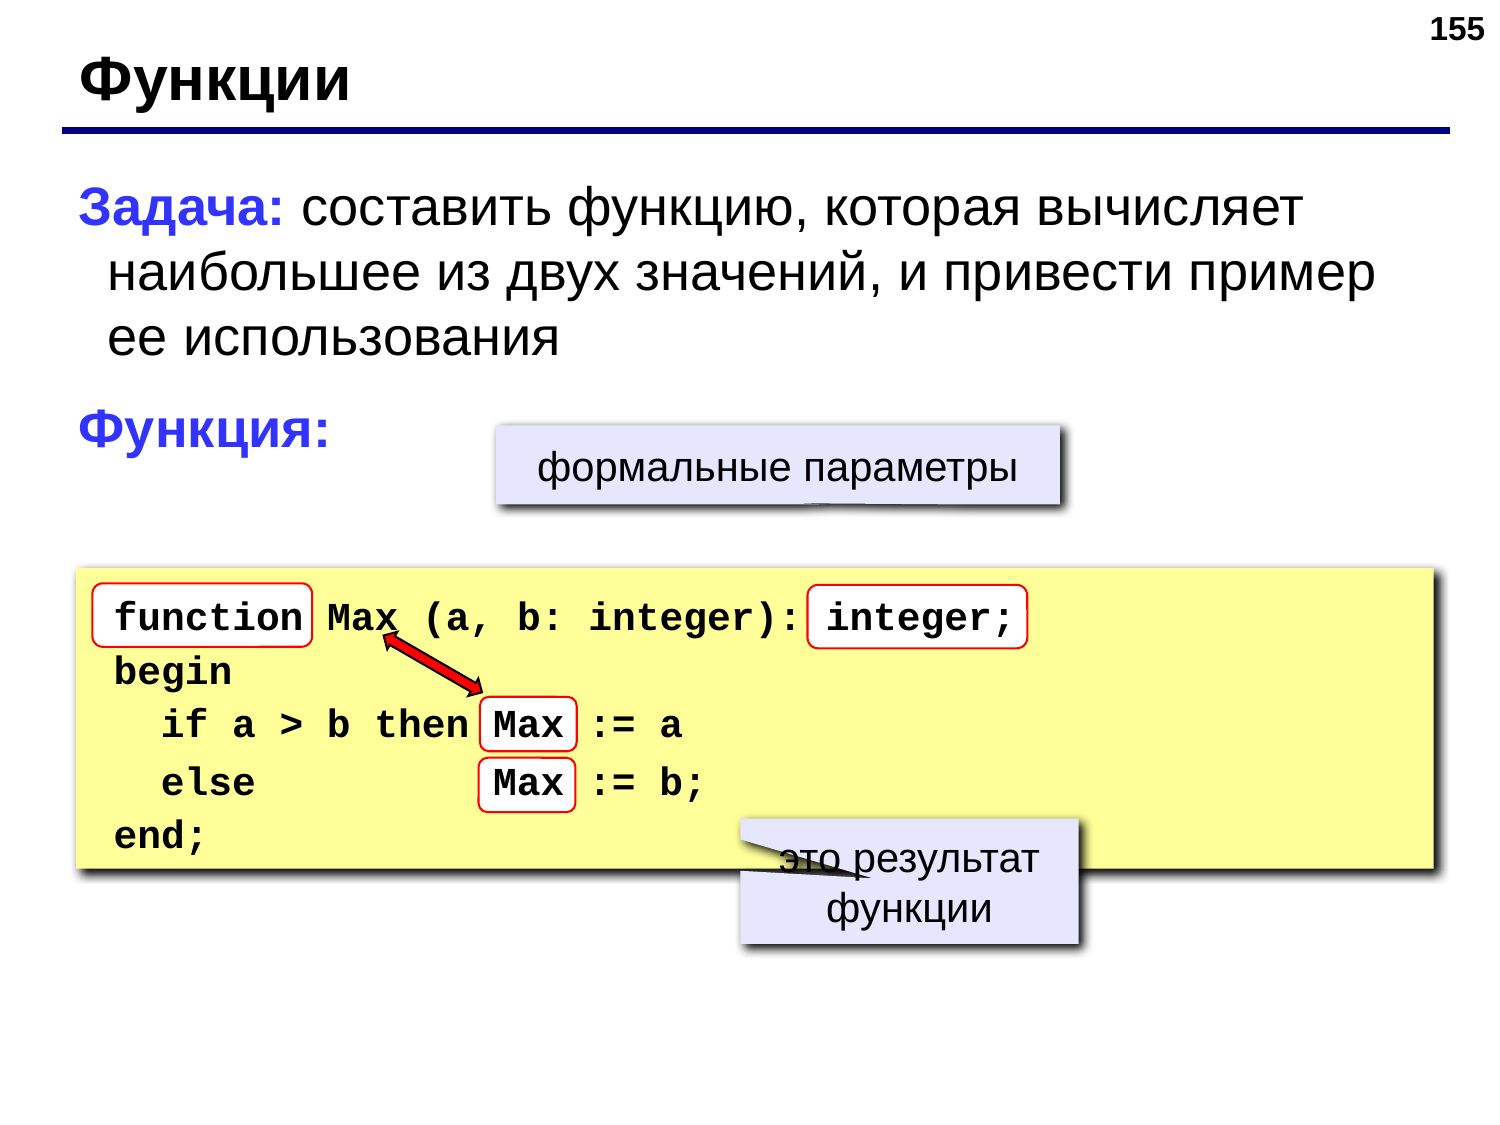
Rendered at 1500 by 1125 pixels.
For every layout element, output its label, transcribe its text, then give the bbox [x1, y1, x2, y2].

text_box формальные параметры [495, 425, 1060, 505]
text_box это результат функции [740, 818, 1079, 944]
text_box function Max (a, b: integer): integer; begin if a > b then Max := a else Max := b; end; [98, 583, 1066, 873]
text_box [383, 631, 482, 696]
text_box [92, 584, 98, 646]
text_box Функции [64, 30, 1401, 122]
text_box Задача: составить функцию, которая вычисляет наибольшее из двух значений, и привести пример ее использования Функция: [63, 163, 1445, 472]
text_box ‹#› [1149, 0, 1500, 79]
text_box [76, 568, 1434, 869]
